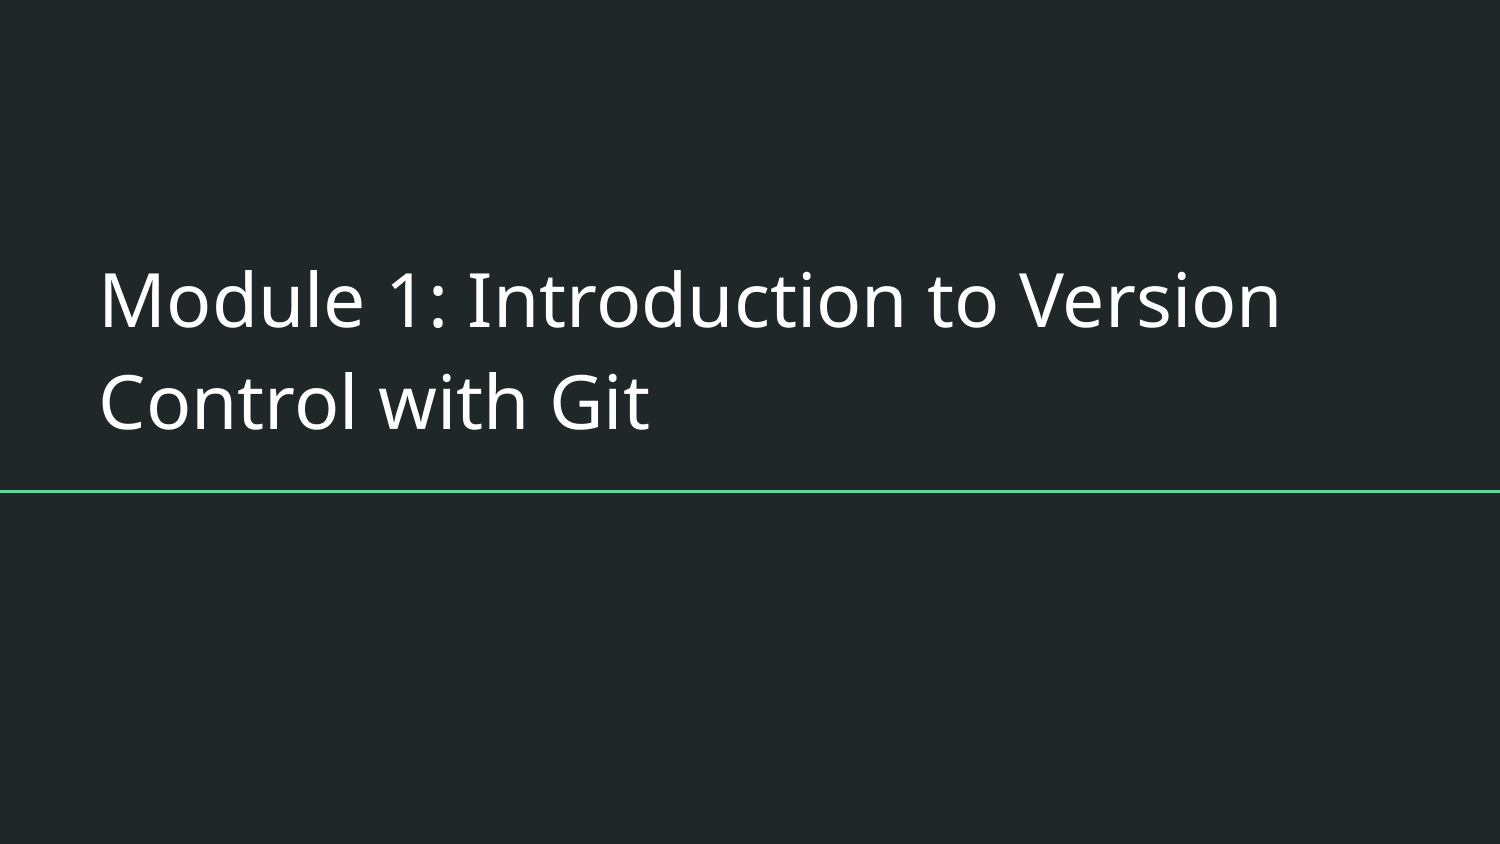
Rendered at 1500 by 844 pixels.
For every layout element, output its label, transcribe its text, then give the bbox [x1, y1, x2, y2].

title Module 1: Introduction to Version Control with Git [83, 206, 1417, 467]
